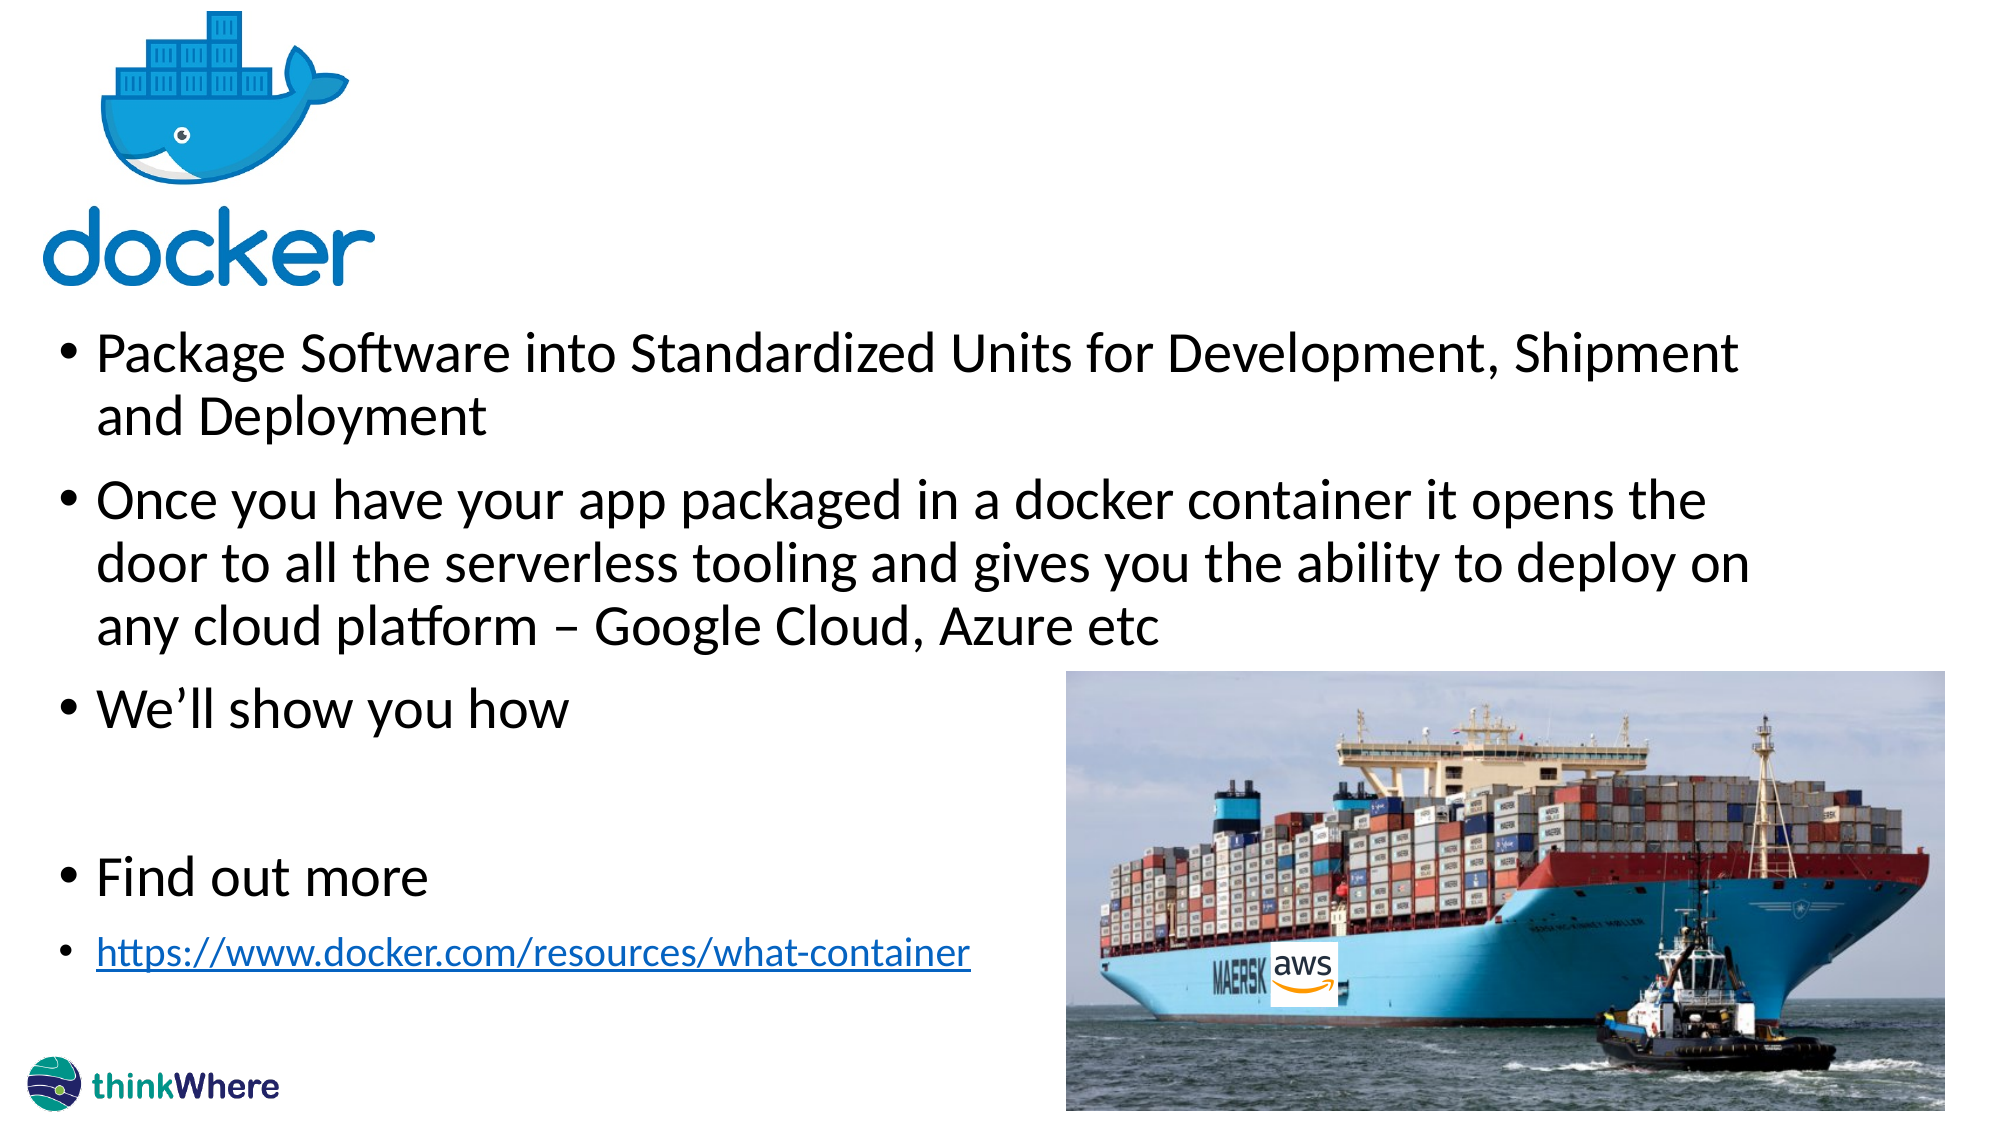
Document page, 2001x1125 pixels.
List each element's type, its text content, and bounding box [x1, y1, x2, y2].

picture [1066, 671, 1945, 1111]
list Package Software into Standardized Units for Development, Shipment and Deployment Once you have your app packaged in a docker container it opens the door to all the serverless tooling and gives you the ability to deploy on any cloud platform – Google Cloud, Azure etc We’ll show you how Find out more https://www.docker.com/resources/what-container [43, 314, 1769, 1029]
picture [43, 11, 375, 286]
picture [25, 1049, 279, 1112]
